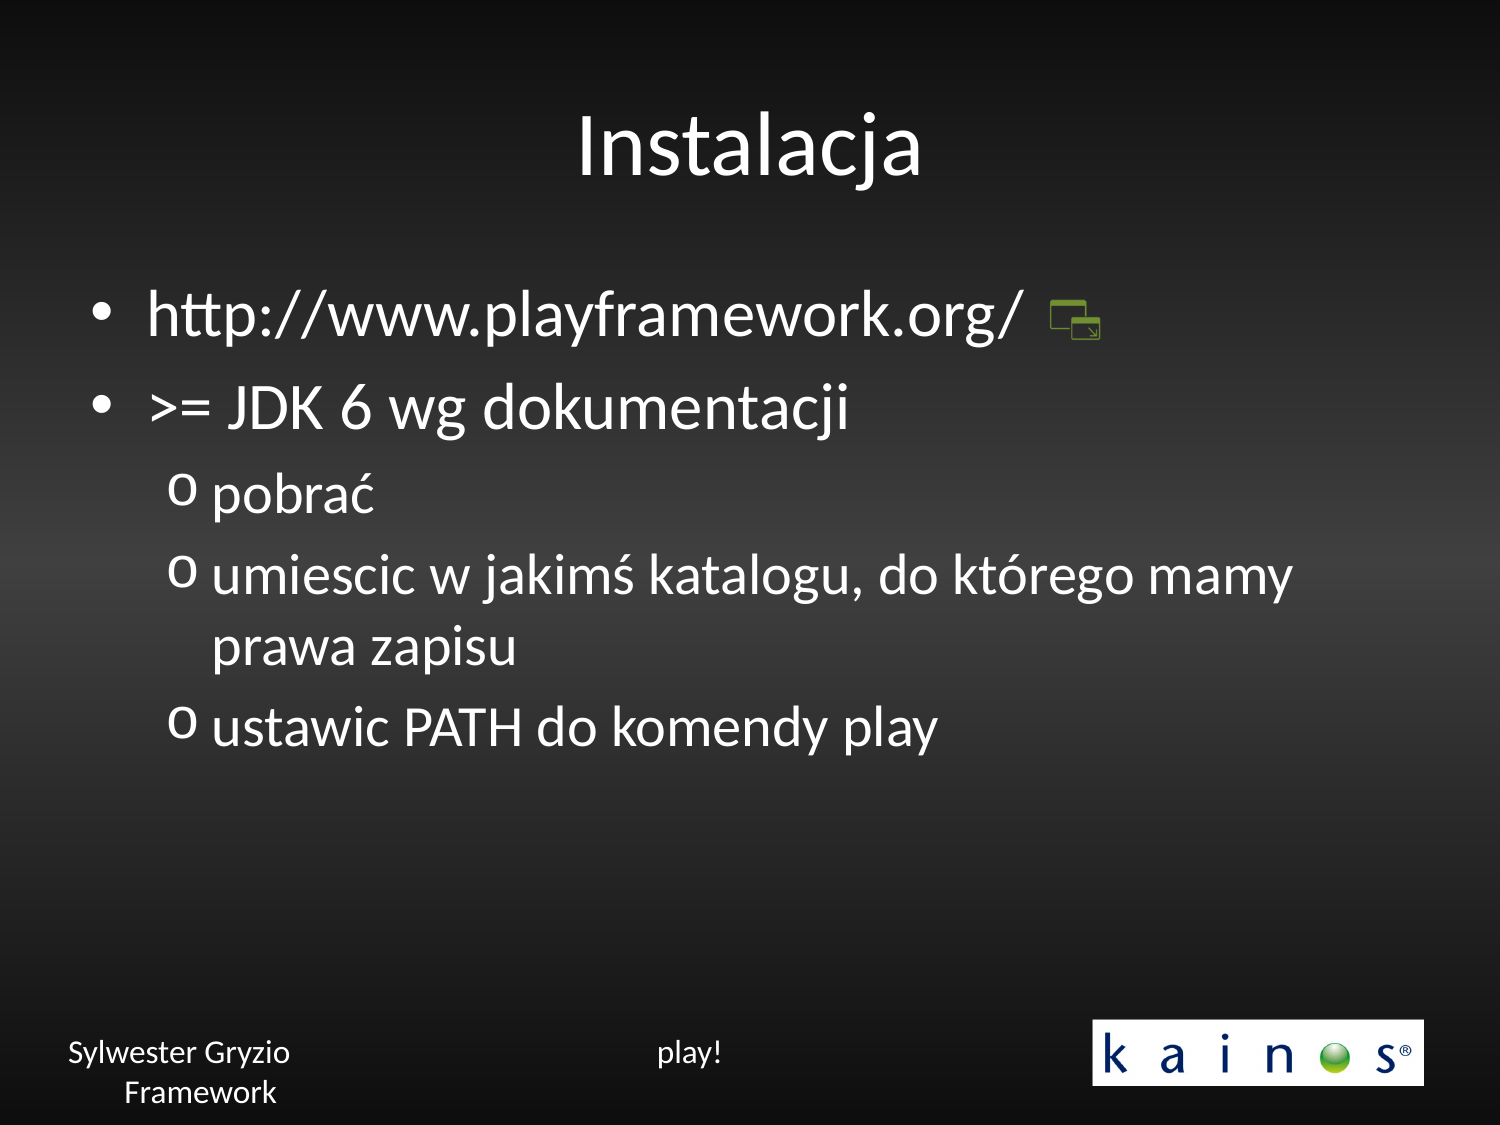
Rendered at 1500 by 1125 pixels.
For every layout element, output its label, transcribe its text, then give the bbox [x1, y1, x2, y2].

list http://www.playframework.org/ >= JDK 6 wg dokumentacji pobrać umiescic w jakimś katalogu, do którego mamy prawa zapisu ustawic PATH do komendy play [75, 262, 1425, 1005]
title Instalacja [75, 45, 1425, 233]
text_box Sylwester Gryzio play! Framework [53, 1023, 880, 1076]
picture [1092, 1018, 1424, 1086]
picture [1045, 290, 1105, 350]
